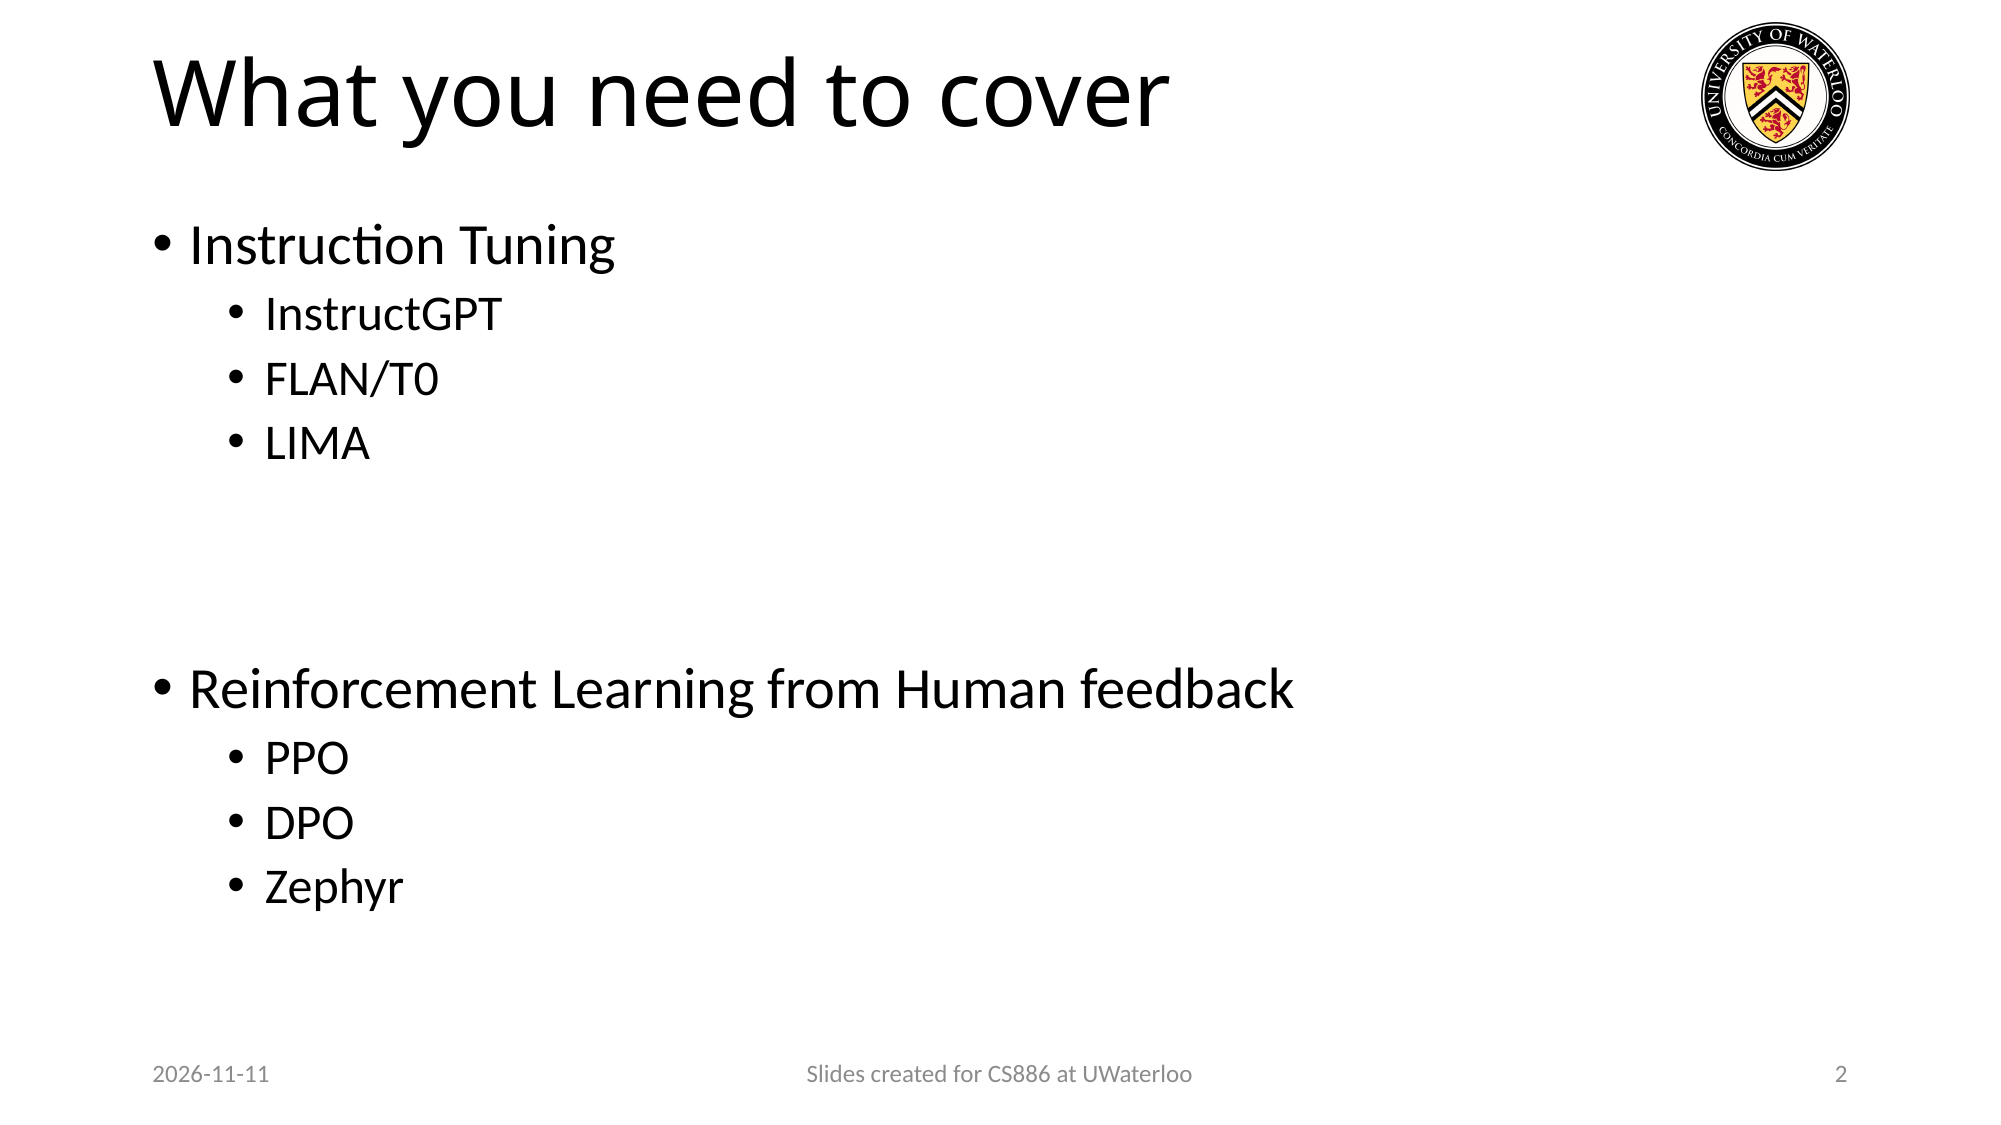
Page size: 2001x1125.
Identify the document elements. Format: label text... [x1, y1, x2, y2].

title What you need to cover [137, 22, 1863, 171]
slide_number 2 [1412, 1042, 1863, 1103]
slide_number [137, 1042, 588, 1103]
footer Slides created for CS886 at UWaterloo [662, 1042, 1338, 1103]
list Instruction Tuning InstructGPT FLAN/T0 LIMA Reinforcement Learning from Human feedback PPO DPO Zephyr [137, 206, 1863, 1014]
